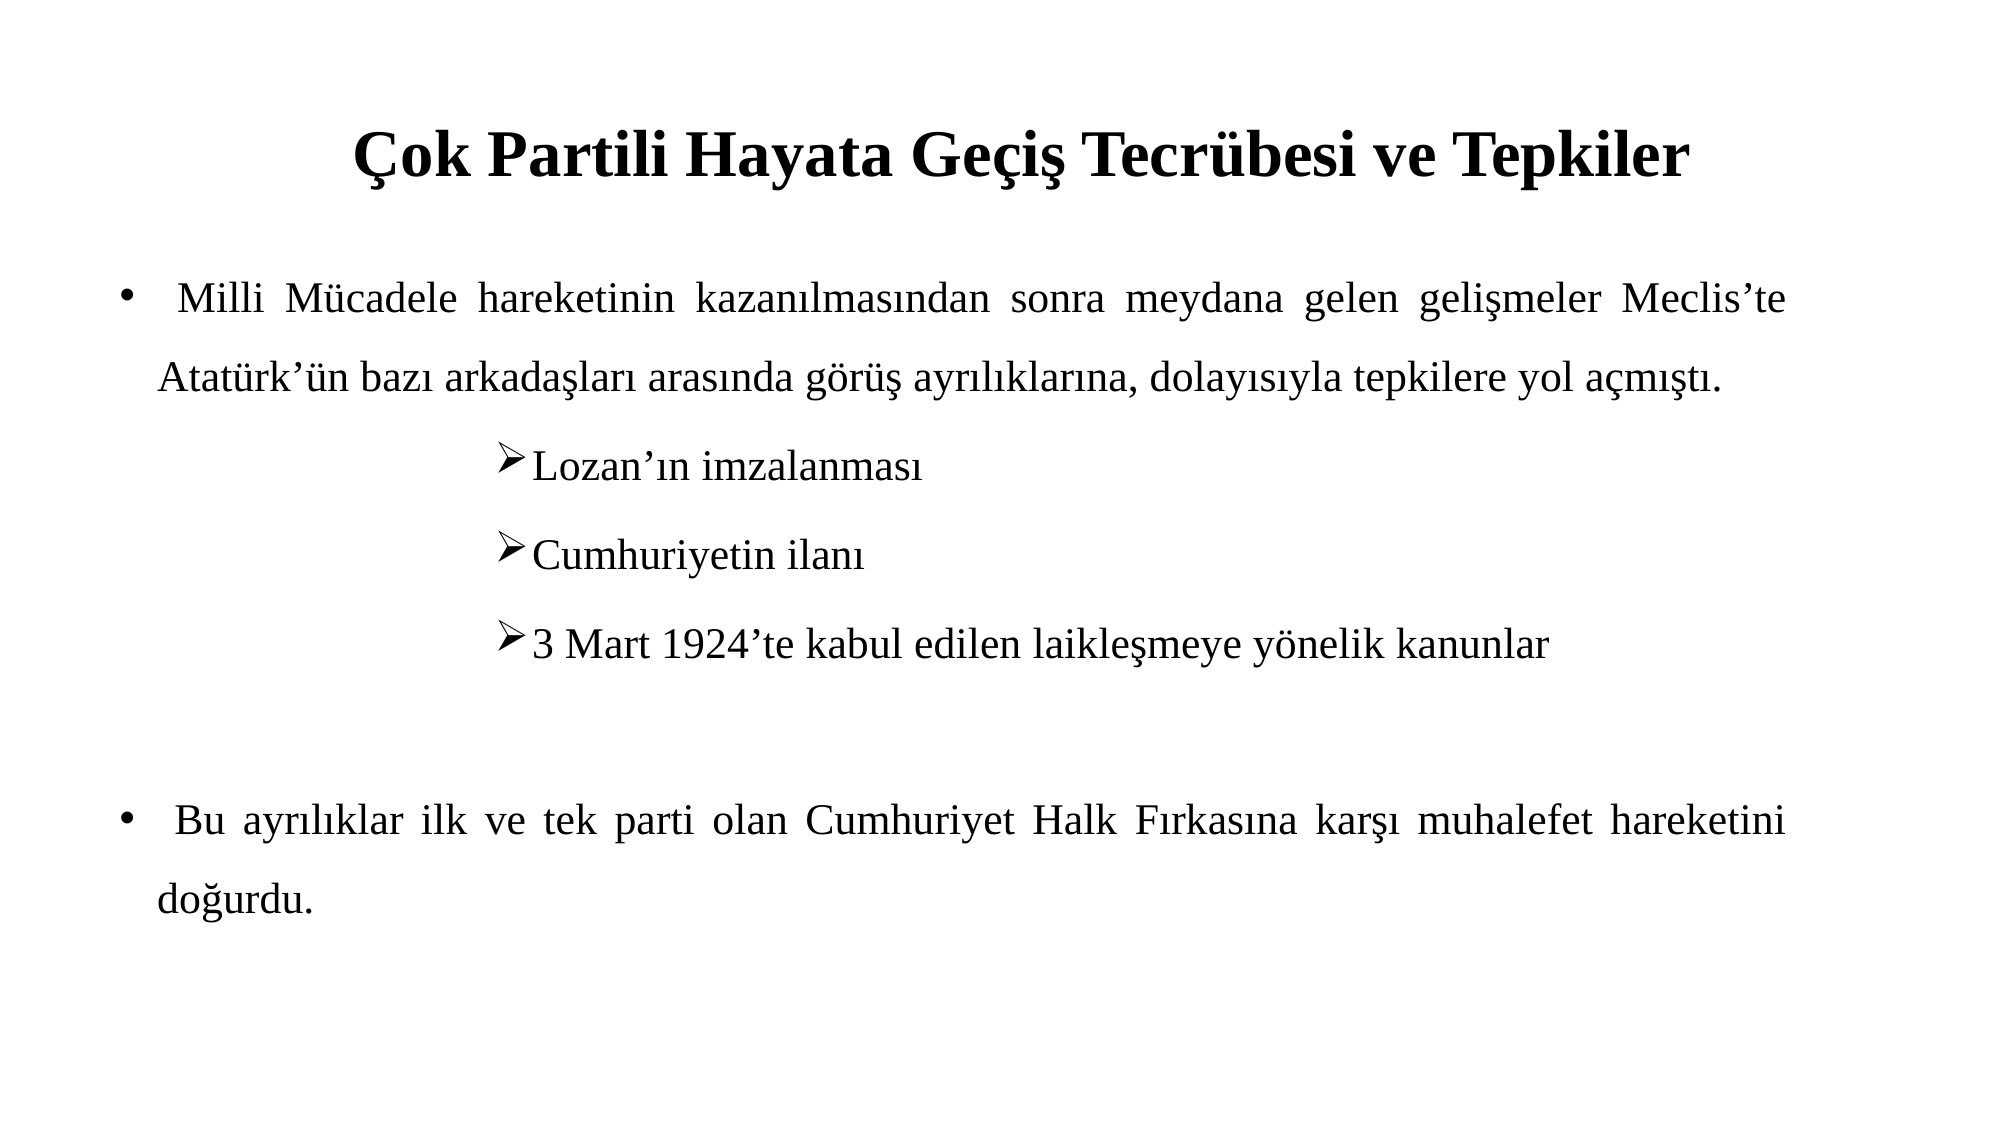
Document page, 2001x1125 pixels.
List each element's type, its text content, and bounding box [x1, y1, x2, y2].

list Milli Mücadele hareketinin kazanılmasından sonra meydana gelen gelişmeler Meclis’te Atatürk’ün bazı arkadaşları arasında görüş ayrılıklarına, dolayısıyla tepkilere yol açmıştı. Lozan’ın imzalanması Cumhuriyetin ilanı 3 Mart 1924’te kabul edilen laikleşmeye yönelik kanunlar Bu ayrılıklar ilk ve tek parti olan Cumhuriyet Halk Fırkasına karşı muhalefet hareketini doğurdu. [104, 234, 1803, 929]
title Çok Partili Hayata Geçiş Tecrübesi ve Tepkiler [337, 62, 1761, 234]
